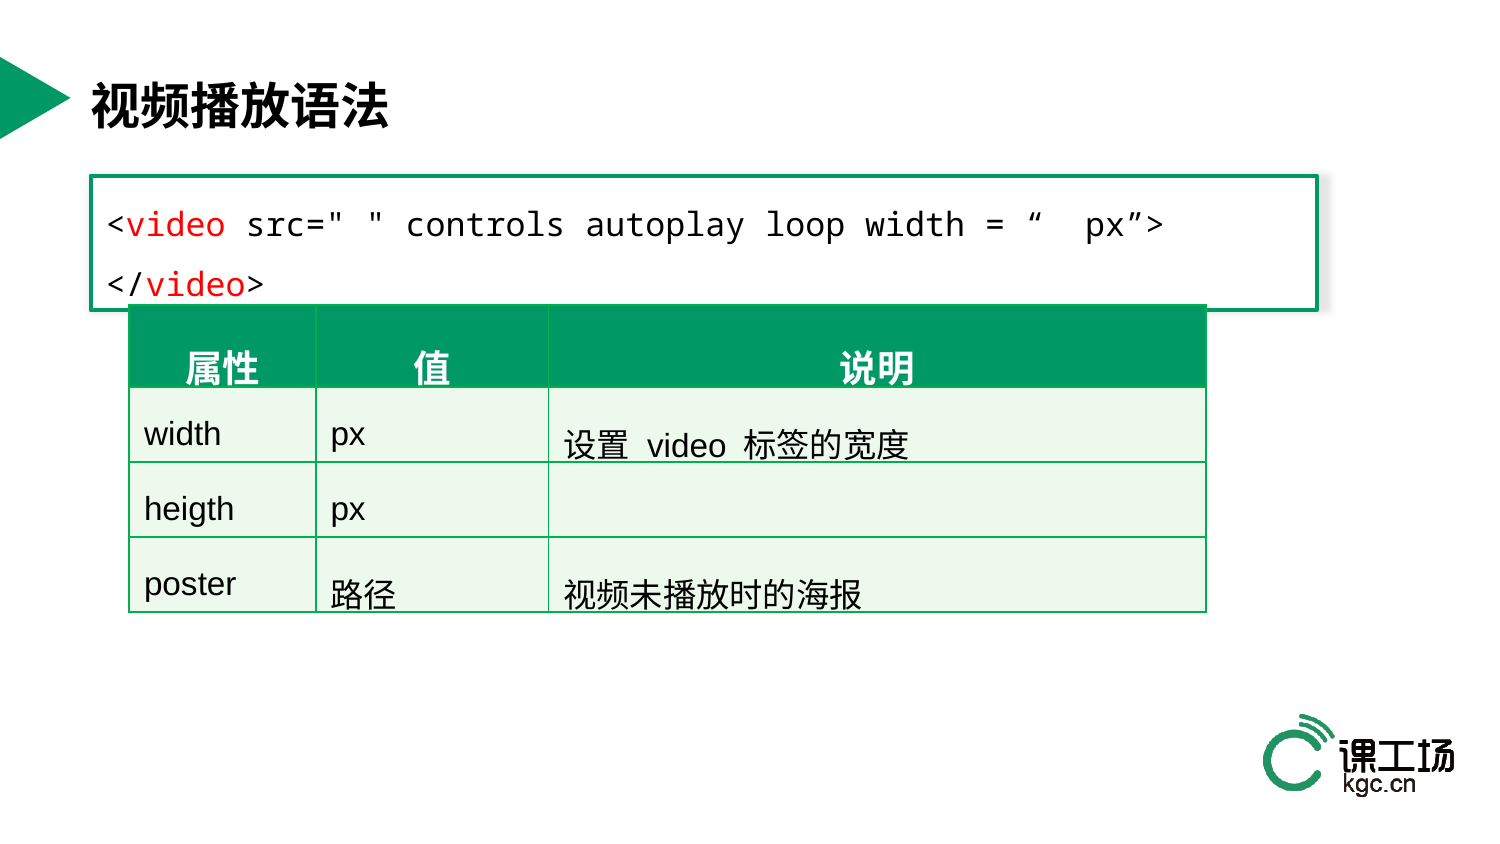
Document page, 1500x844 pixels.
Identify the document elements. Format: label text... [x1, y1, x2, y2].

picture [1263, 714, 1454, 797]
table_cell heigth [130, 463, 315, 536]
table_cell 路径 [317, 538, 548, 611]
table_header 说明 [549, 306, 1205, 386]
table_cell 视频未播放时的海报 [549, 538, 1205, 611]
table_header 属性 [130, 306, 315, 386]
table_cell width [130, 388, 315, 461]
table_cell px [317, 388, 548, 461]
table_cell 设置 video 标签的宽度 [549, 388, 1205, 461]
table_cell px [317, 463, 548, 536]
table_header 值 [317, 306, 548, 386]
table_cell [549, 463, 1205, 536]
table_cell poster [130, 538, 315, 611]
title 视频播放语法 [74, 33, 1426, 175]
text_box <video src=" " controls autoplay loop width = “ px”> </video> [90, 175, 1317, 311]
